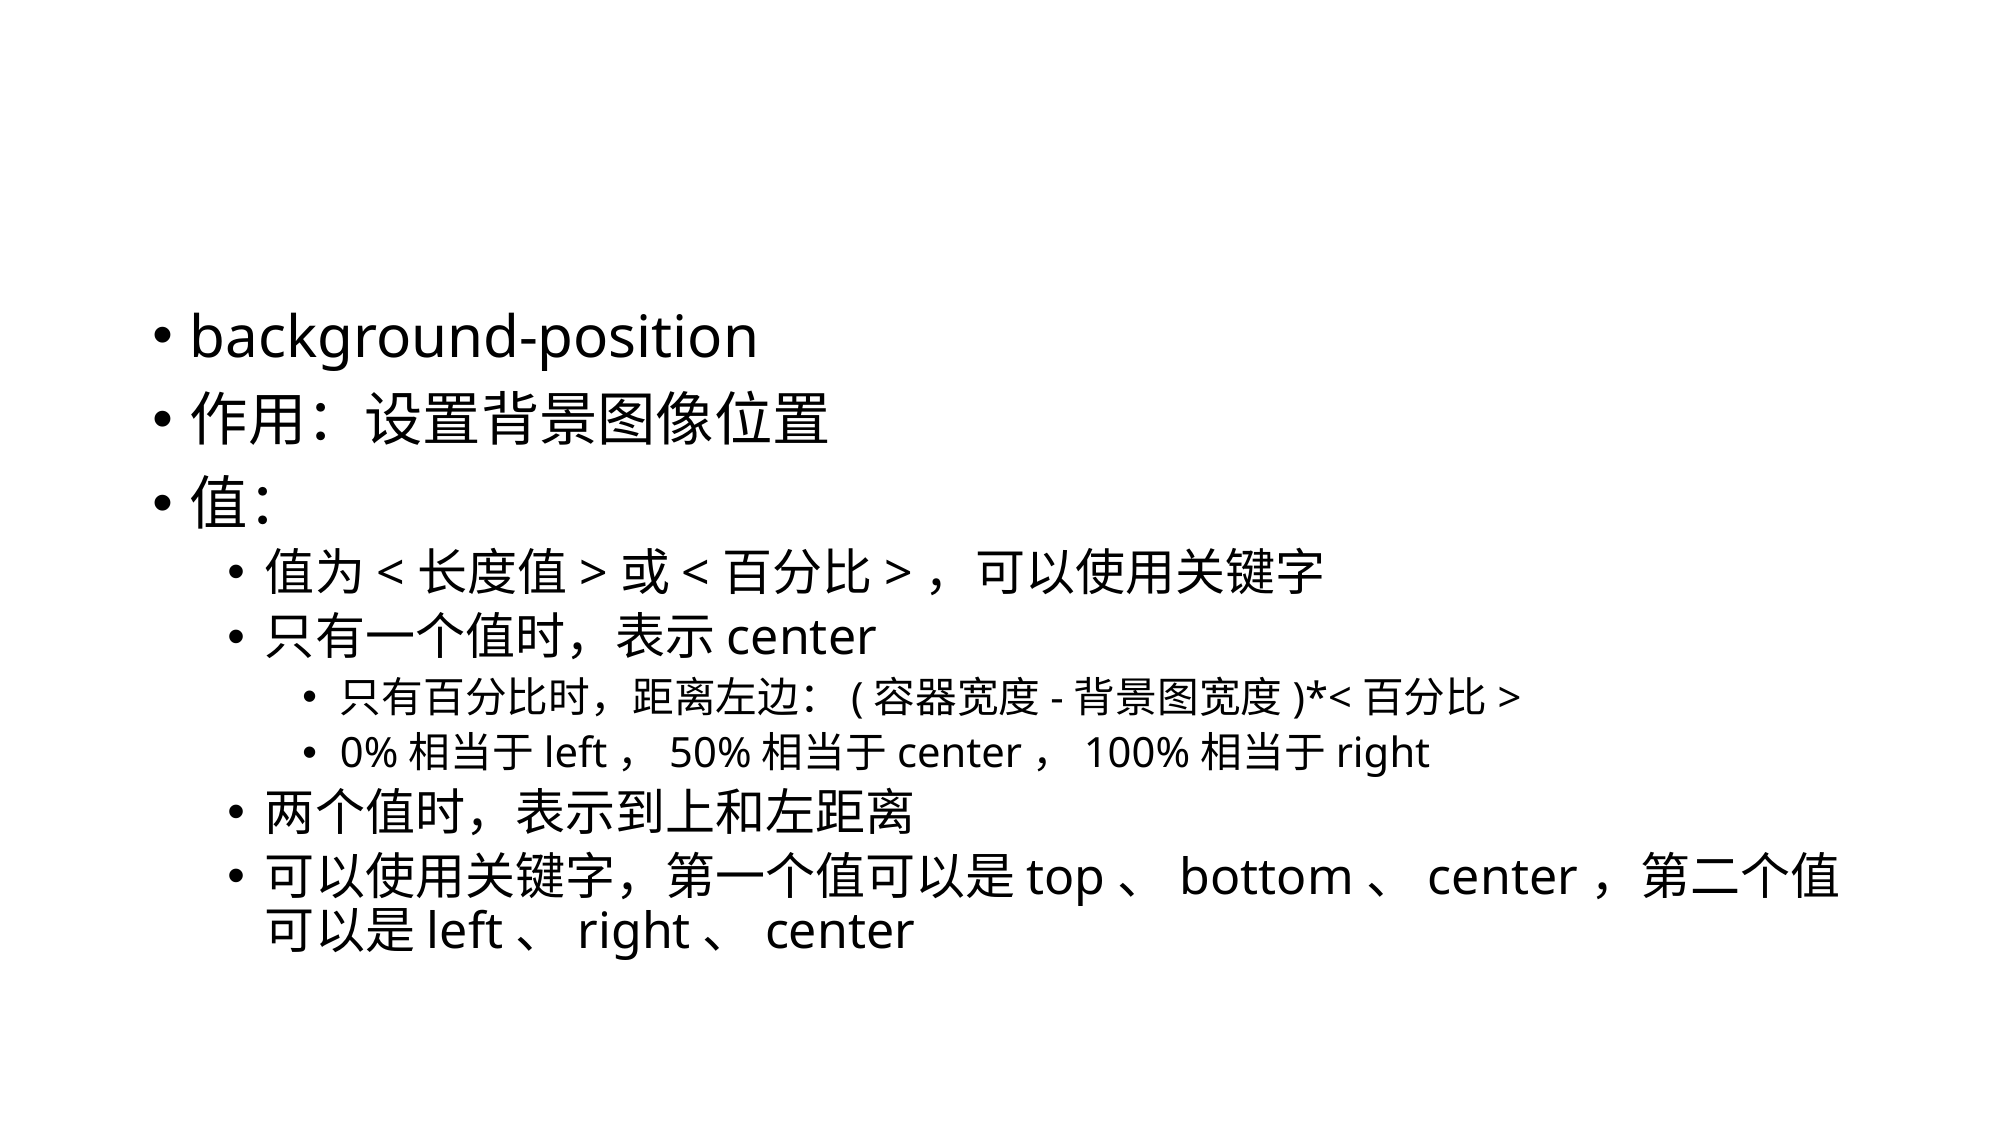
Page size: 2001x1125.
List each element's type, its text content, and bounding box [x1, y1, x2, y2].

list background-position 作用：设置背景图像位置 值： 值为<长度值>或<百分比>，可以使用关键字 只有一个值时，表示center 只有百分比时，距离左边：(容器宽度-背景图宽度)*<百分比> 0%相当于left，50%相当于center，100%相当于right 两个值时，表示到上和左距离 可以使用关键字，第一个值可以是top、bottom、center，第二个值可以是left、right、center [137, 299, 1863, 1014]
